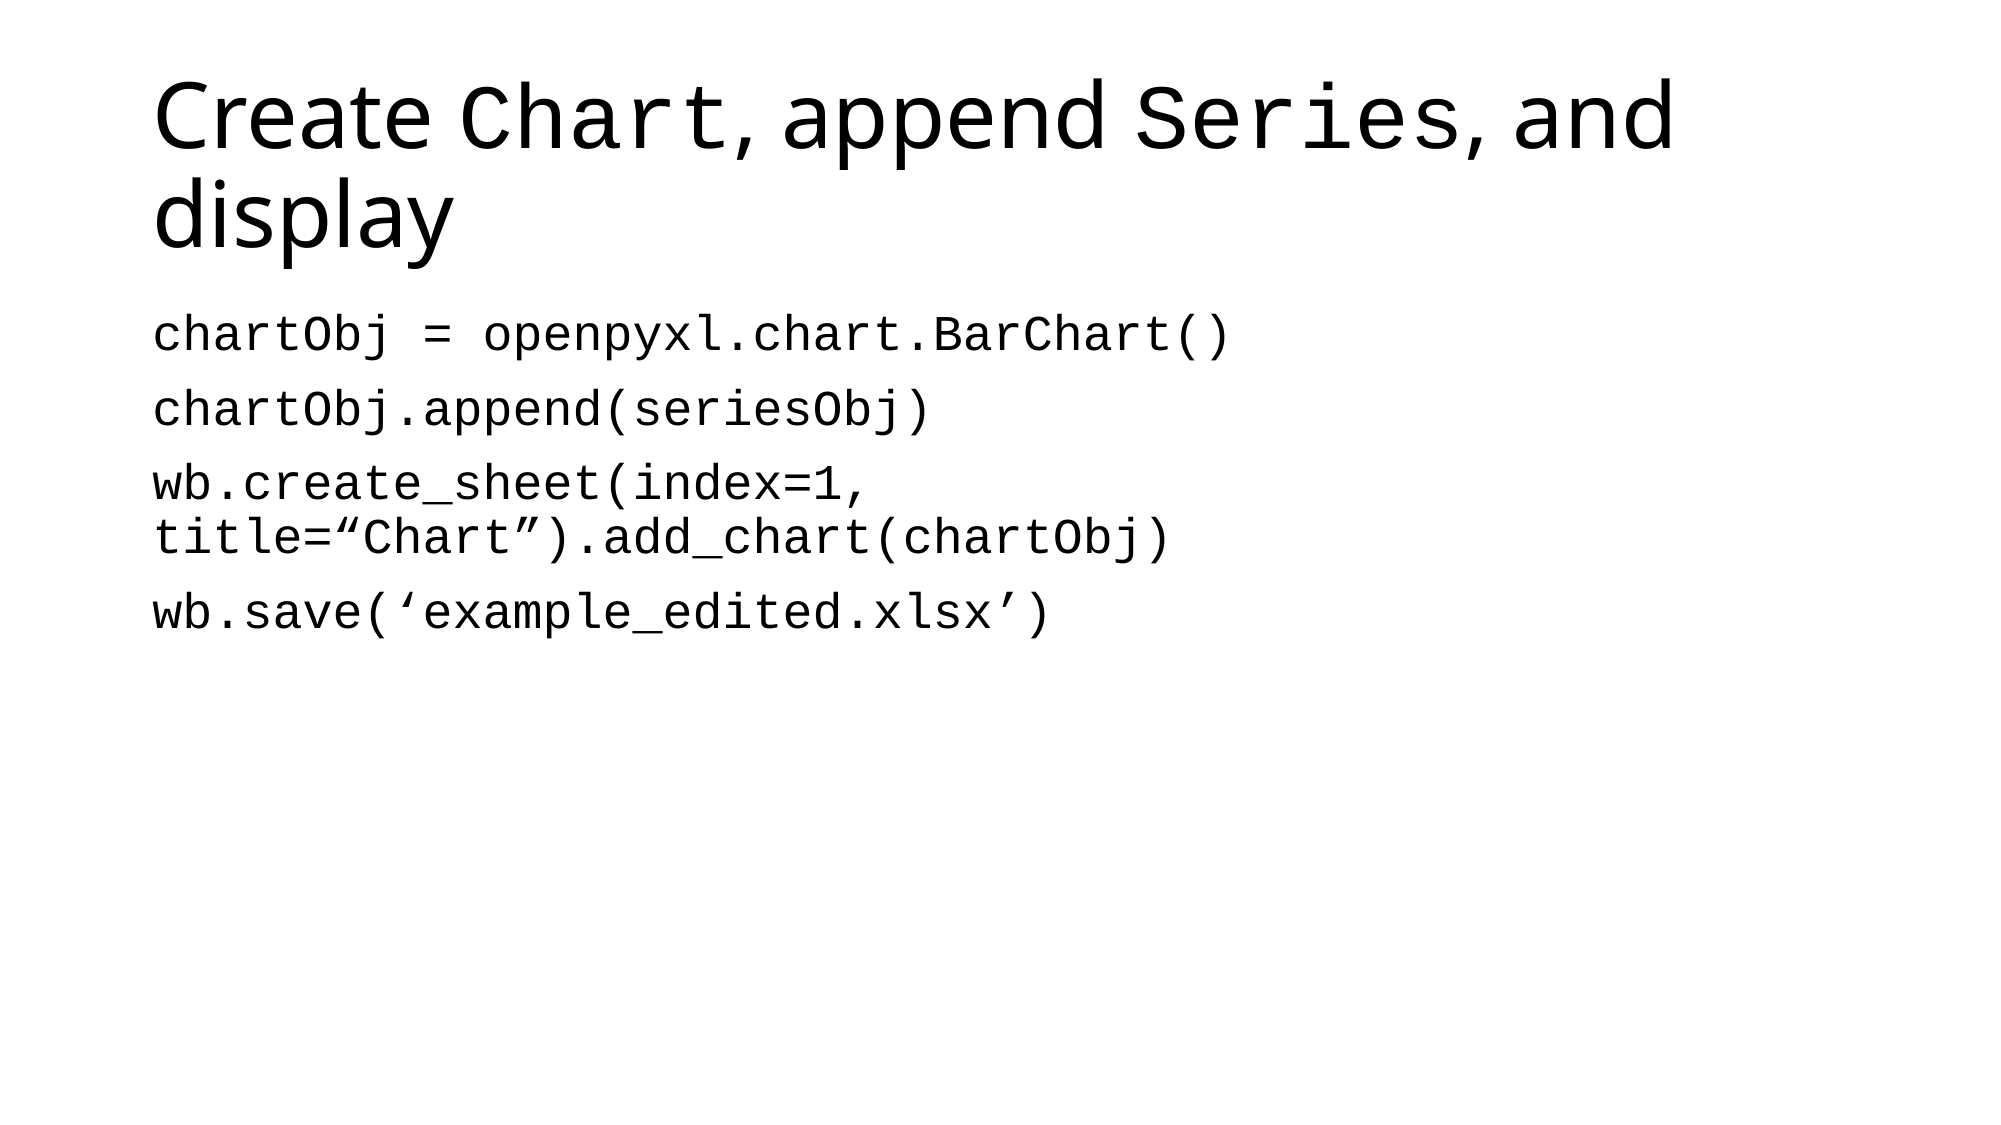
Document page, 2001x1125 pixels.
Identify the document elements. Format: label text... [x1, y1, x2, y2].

list chartObj = openpyxl.chart.BarChart() chartObj.append(seriesObj) wb.create_sheet(index=1, title=“Chart”).add_chart(chartObj) wb.save(‘example_edited.xlsx’) [137, 299, 1863, 1014]
title Create Chart, append Series, and display [137, 59, 1863, 278]
